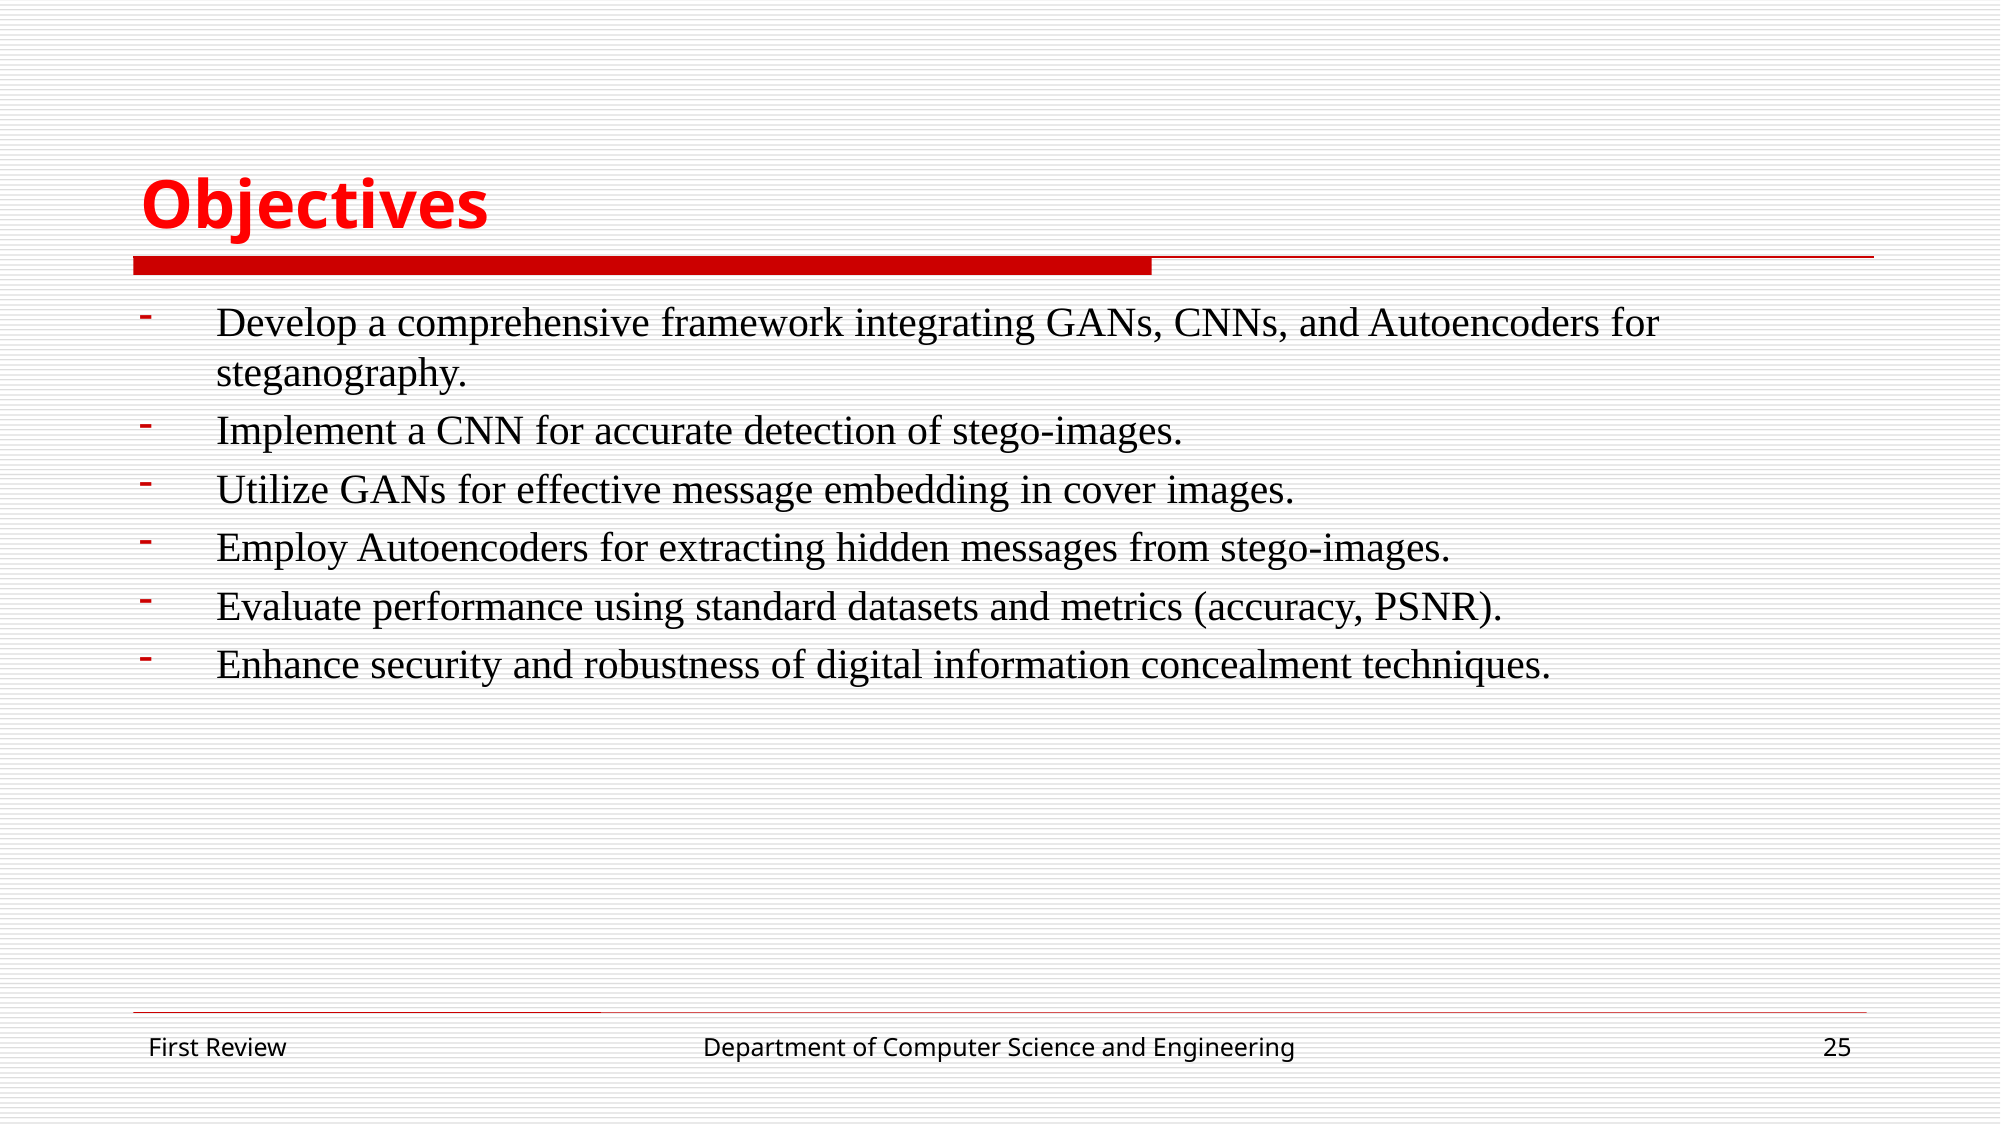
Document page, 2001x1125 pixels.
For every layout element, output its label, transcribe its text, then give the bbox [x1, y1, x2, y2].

picture [0, 0, 2001, 1125]
slide_number 25 [1433, 1024, 1867, 1103]
title Objectives [125, 50, 1876, 250]
slide_number First Review [133, 1024, 567, 1103]
footer Department of Computer Science and Engineering [683, 1024, 1317, 1103]
list Develop a comprehensive framework integrating GANs, CNNs, and Autoencoders for steganography. Implement a CNN for accurate detection of stego-images. Utilize GANs for effective message embedding in cover images. Employ Autoencoders for extracting hidden messages from stego-images. Evaluate performance using standard datasets and metrics (accuracy, PSNR). Enhance security and robustness of digital information concealment techniques. [123, 287, 1874, 988]
